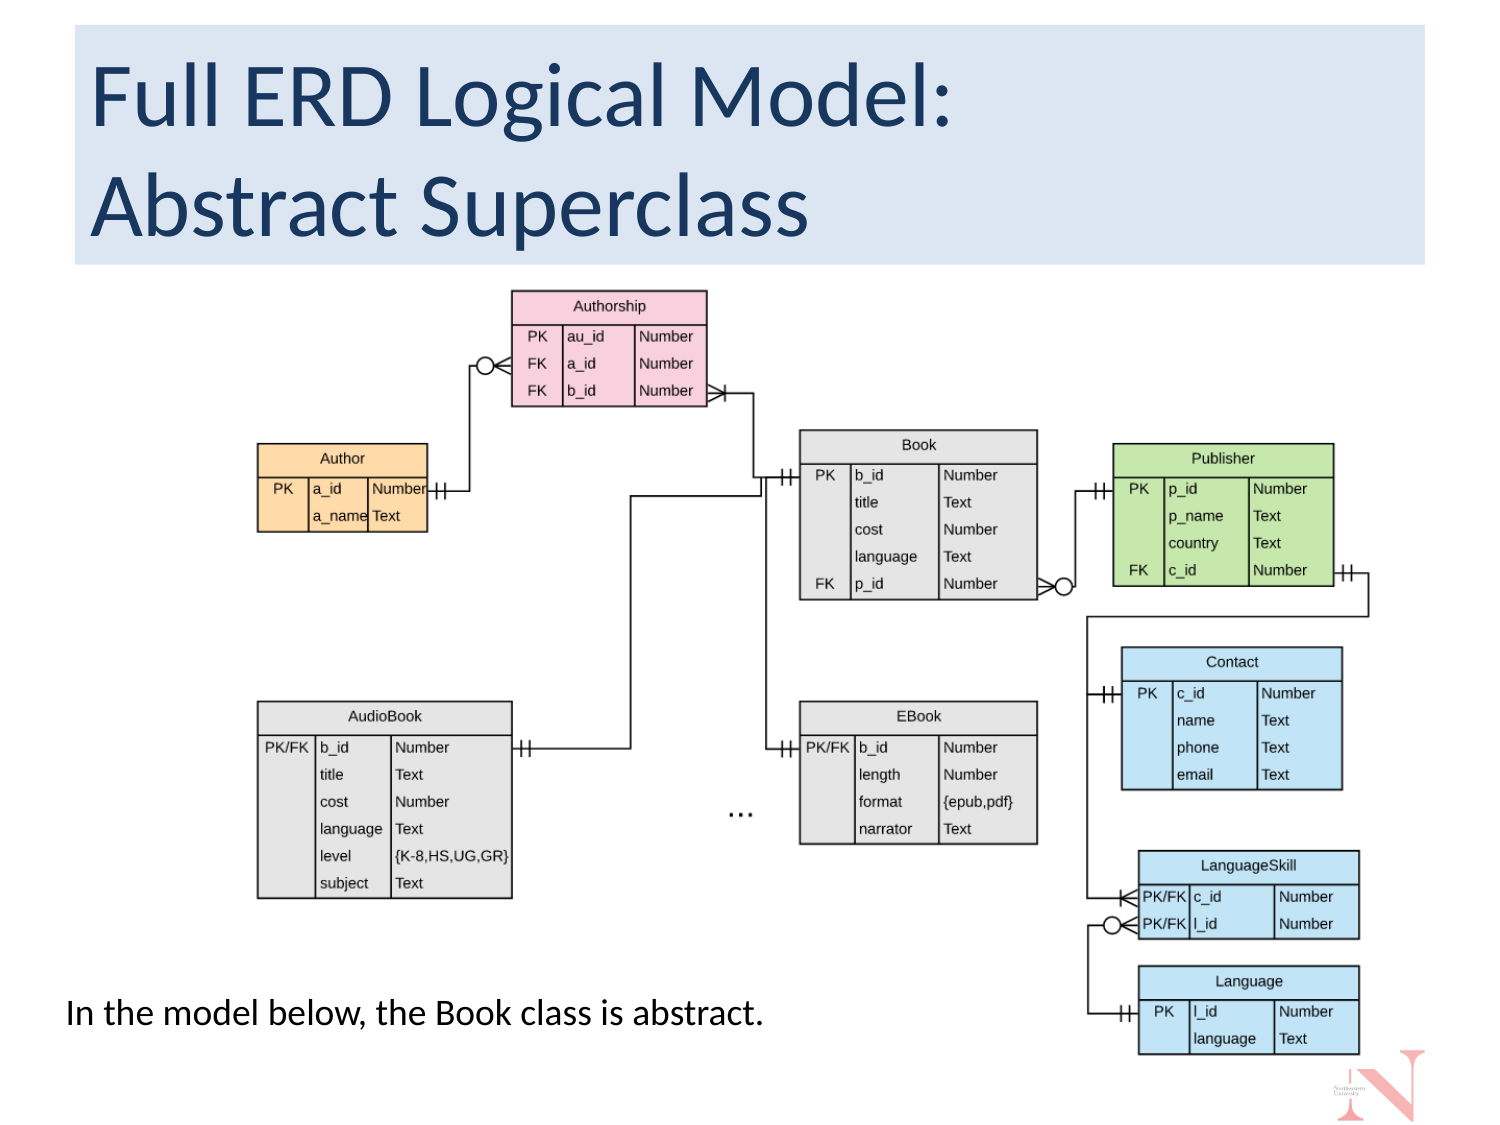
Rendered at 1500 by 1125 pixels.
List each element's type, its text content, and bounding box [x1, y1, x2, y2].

title Full ERD Logical Model: Abstract Superclass [75, 24, 1425, 265]
picture [244, 276, 1377, 1069]
text_box In the model below, the Book class is abstract. [50, 980, 239, 1041]
